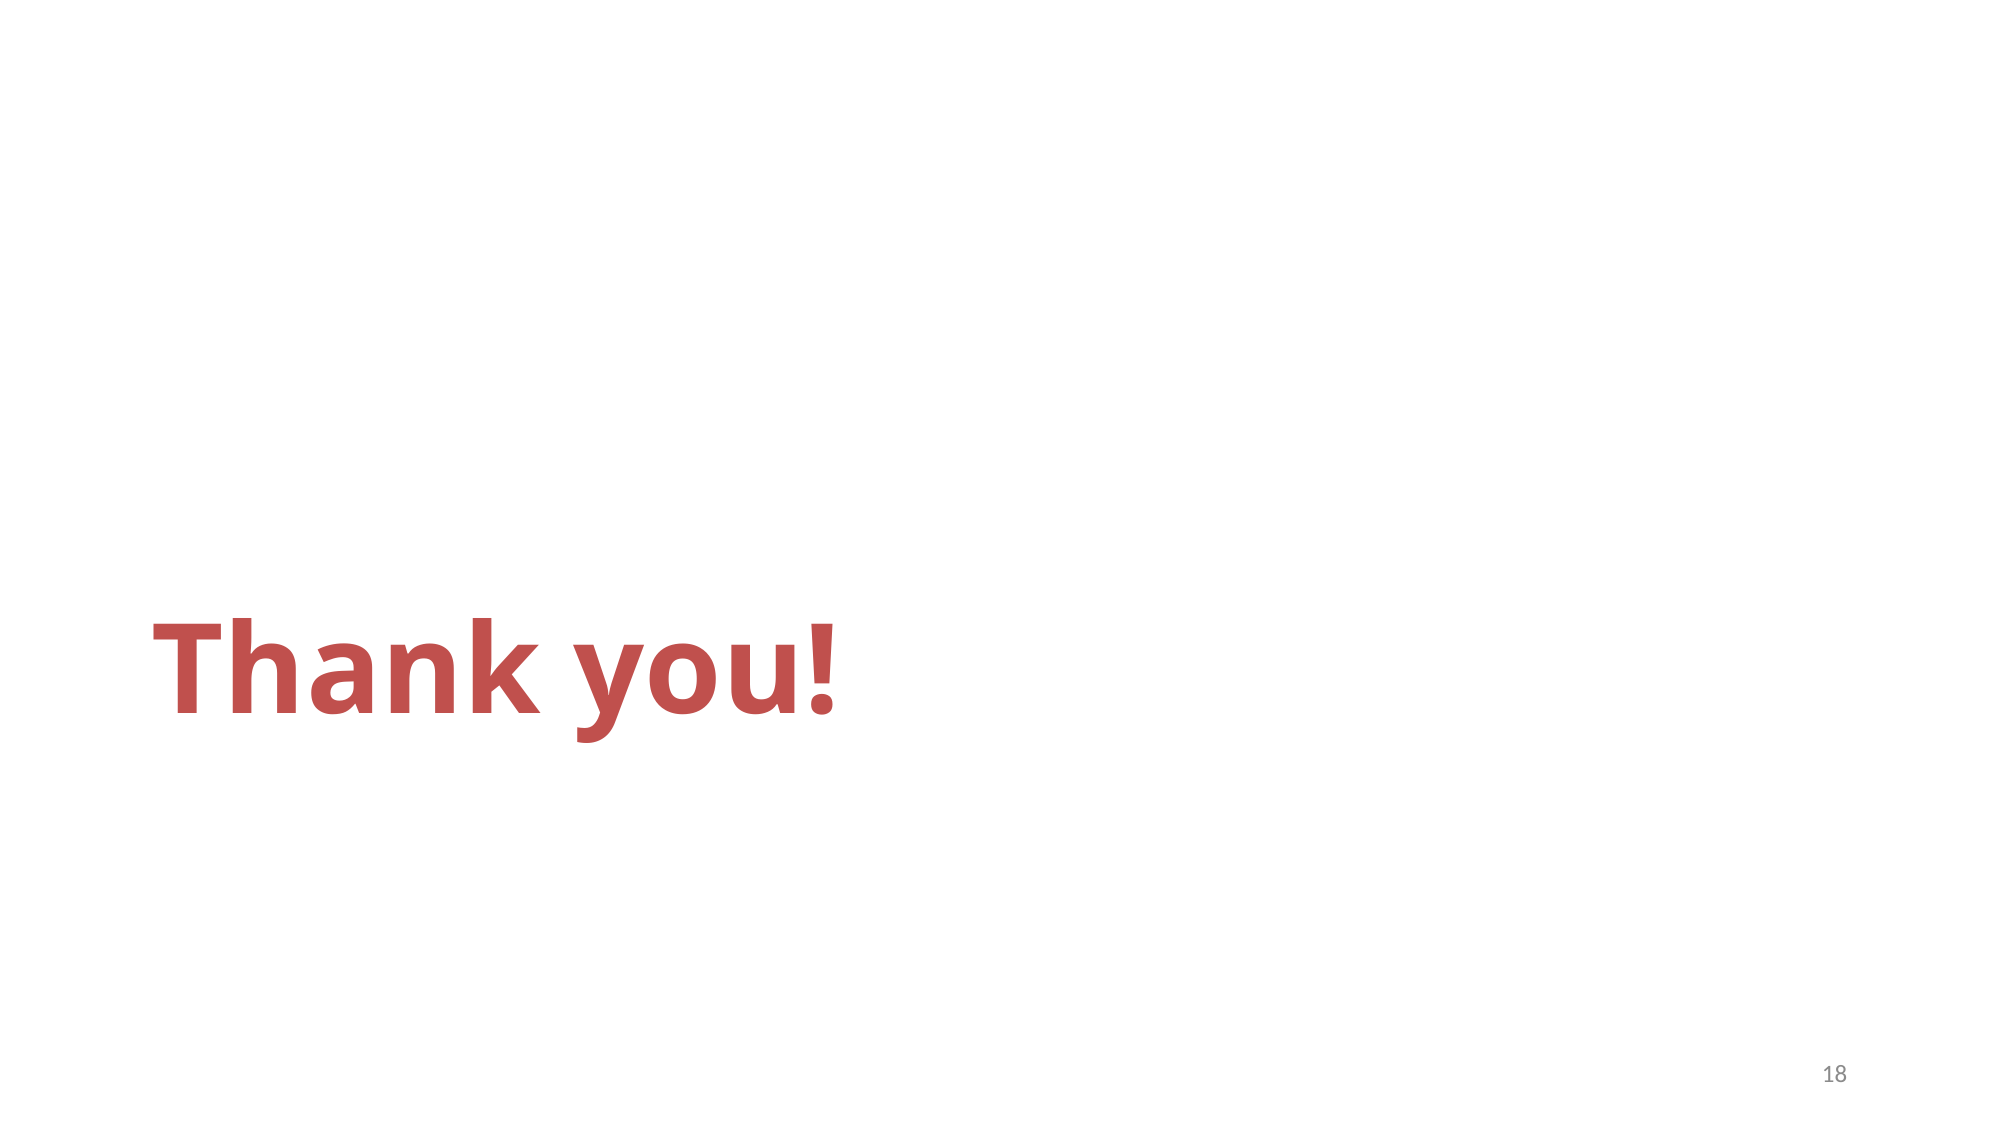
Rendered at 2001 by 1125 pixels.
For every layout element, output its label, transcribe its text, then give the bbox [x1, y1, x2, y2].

slide_number 18 [1412, 1042, 1863, 1103]
title Thank you! [136, 280, 1862, 749]
